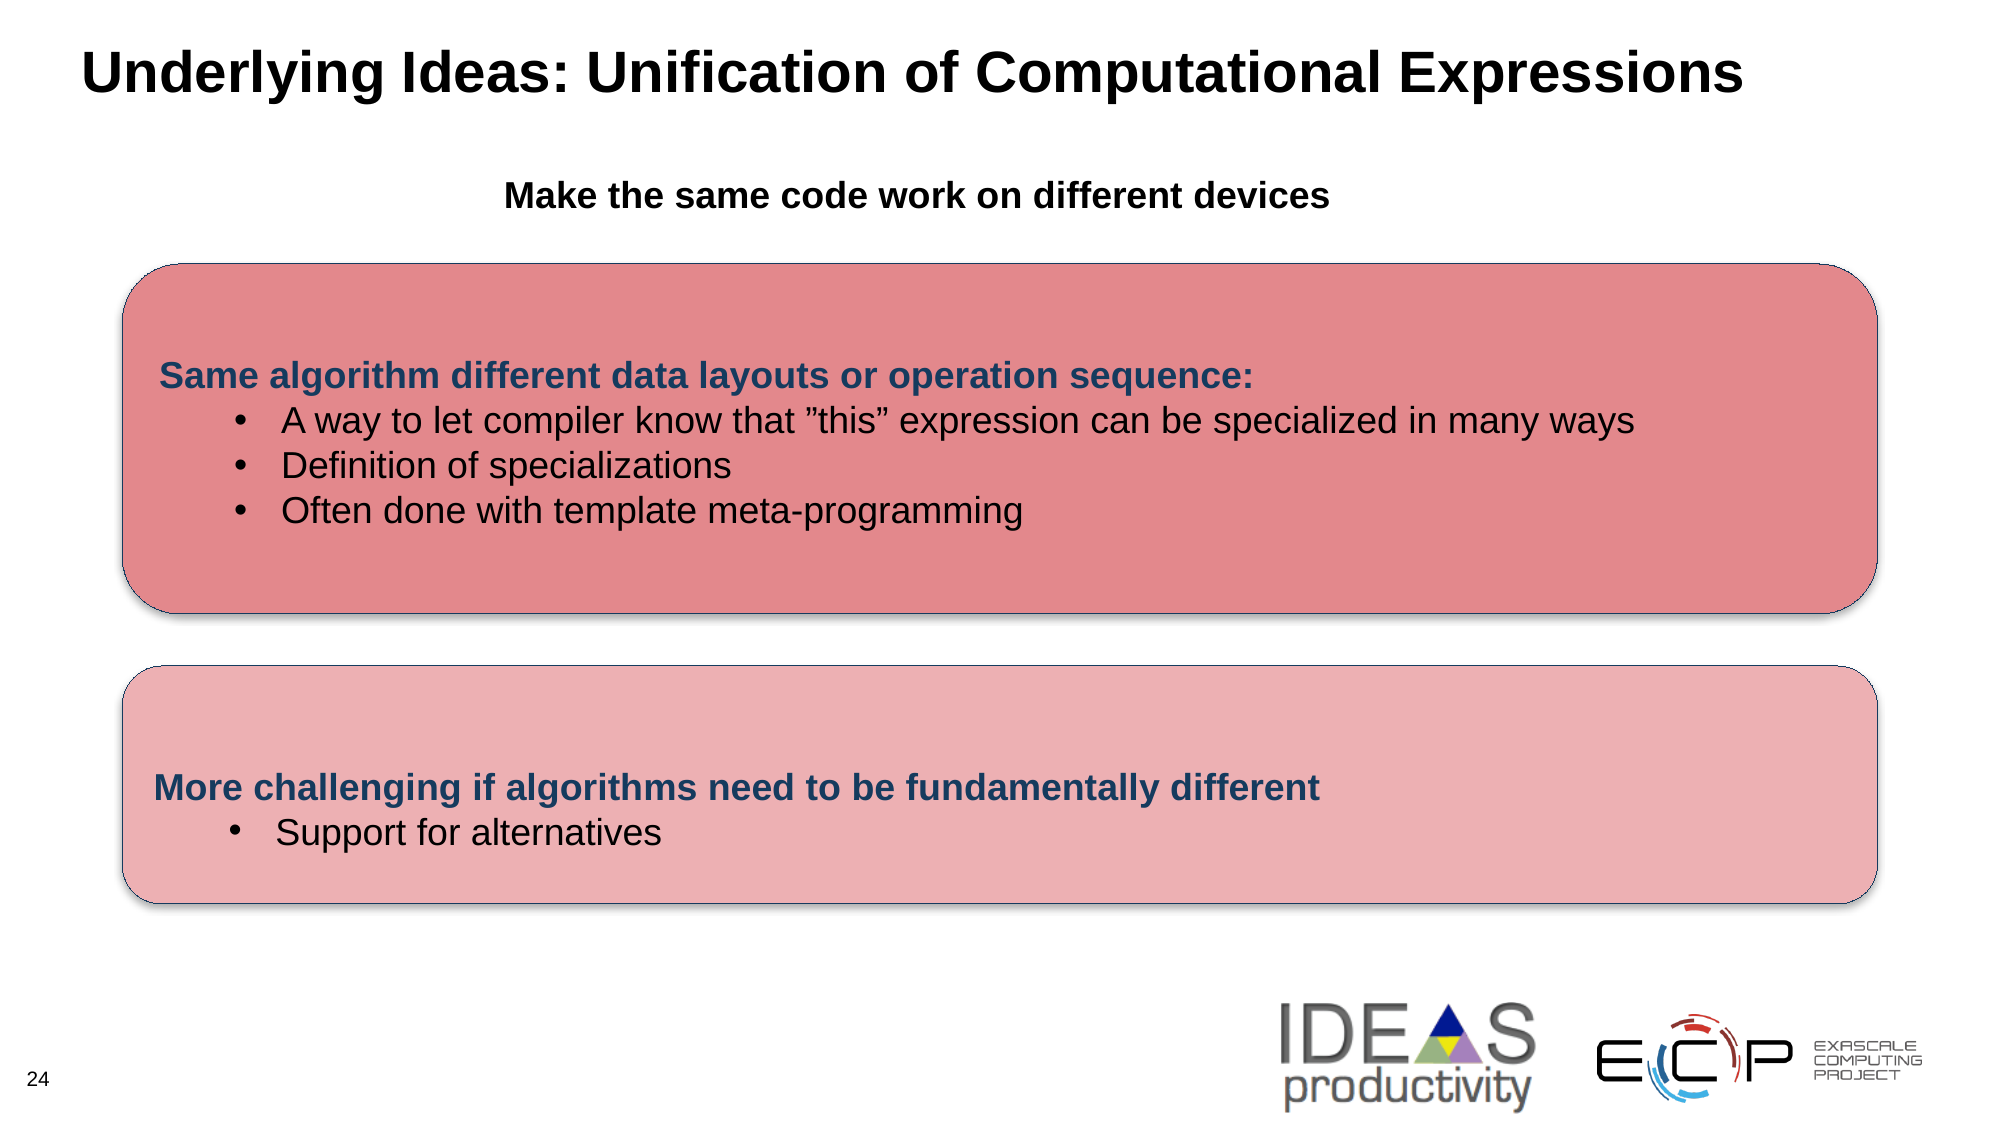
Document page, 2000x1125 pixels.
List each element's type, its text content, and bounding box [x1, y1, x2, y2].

text_box Make the same code work on different devices [484, 160, 1351, 272]
title Underlying Ideas: Unification of Computational Expressions [66, 37, 1933, 188]
picture [1597, 1014, 1922, 1103]
text_box Same algorithm different data layouts or operation sequence: A way to let compiler know that ”this” expression can be specialized in many ways Definition of specializations Often done with template meta-programming [122, 263, 1878, 614]
picture [1280, 1002, 1537, 1114]
text_box More challenging if algorithms need to be fundamentally different Support for alternatives [122, 665, 1878, 904]
